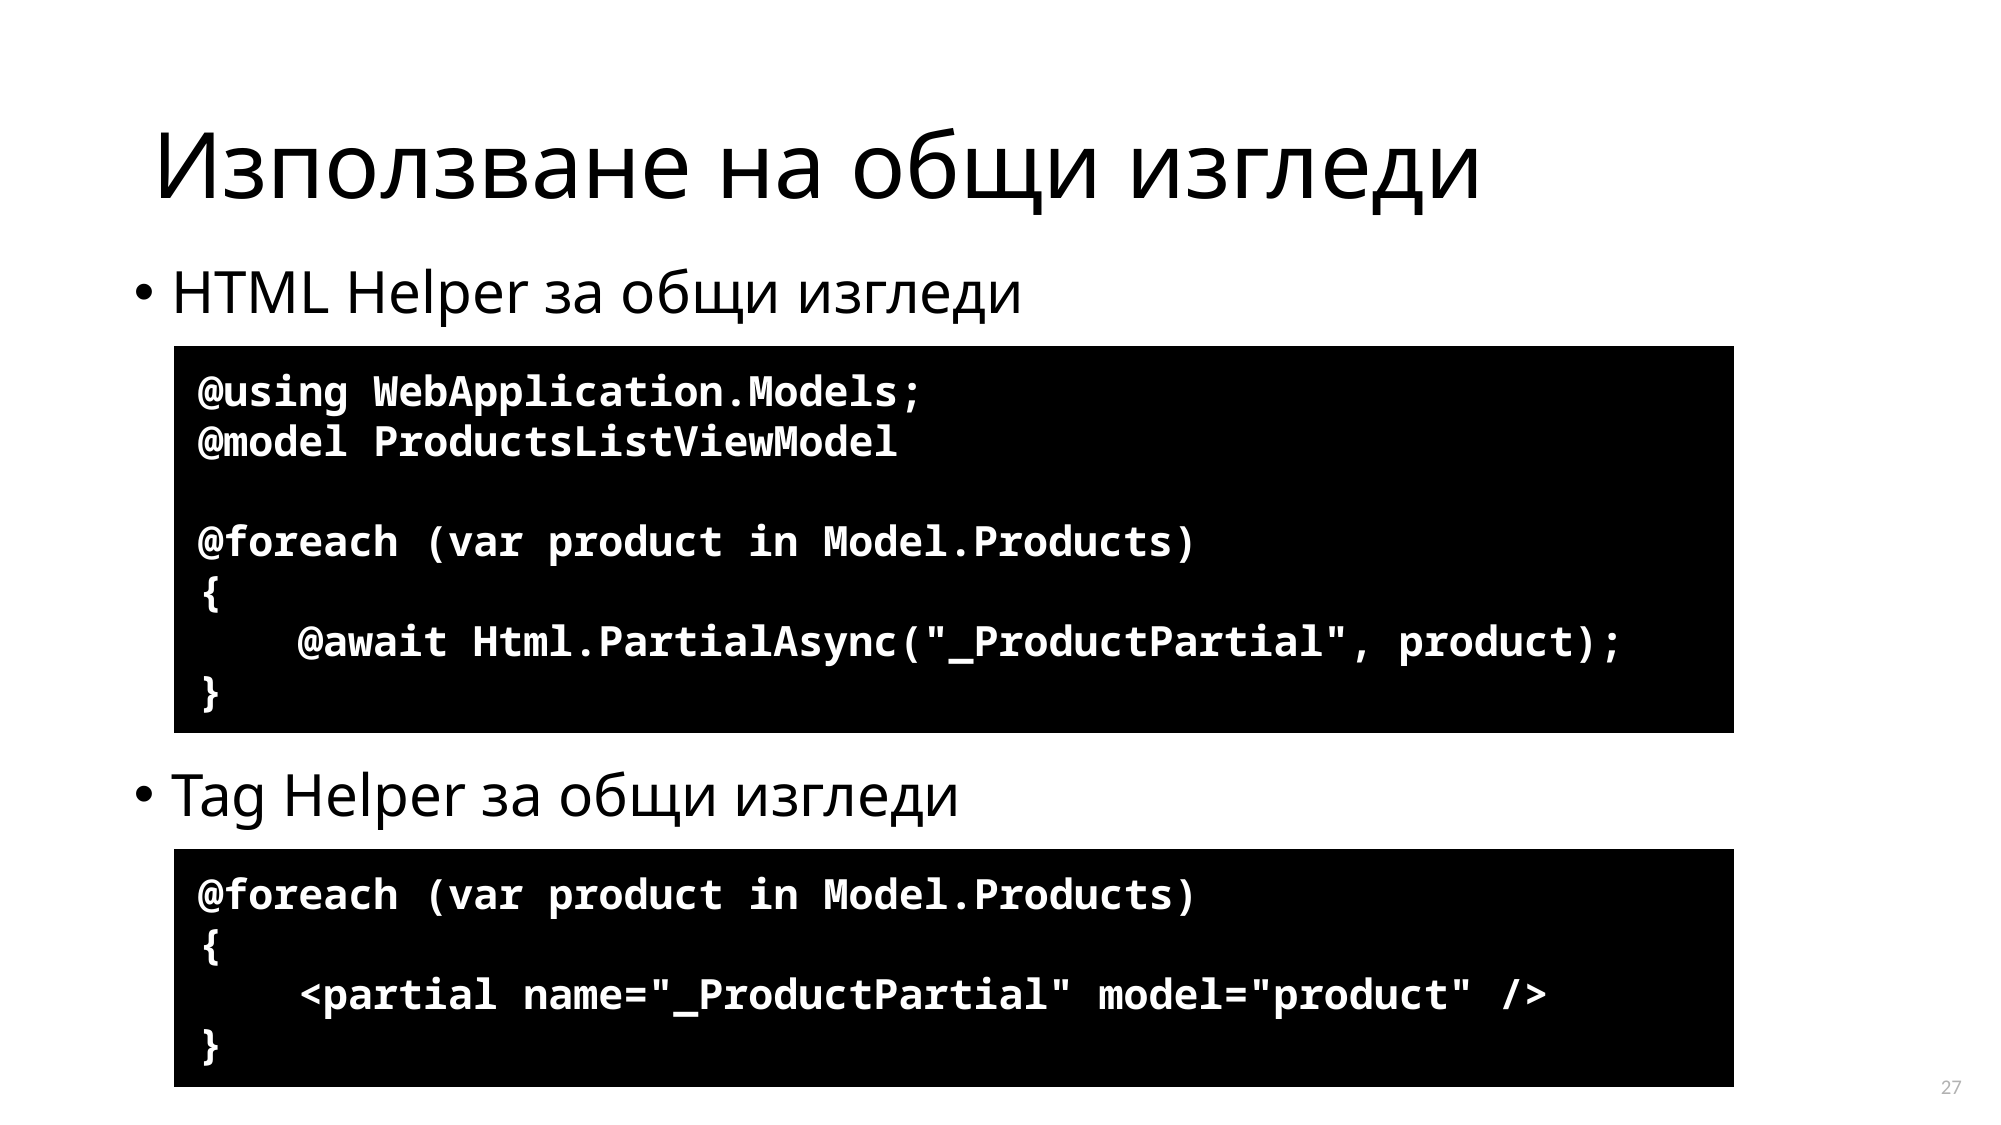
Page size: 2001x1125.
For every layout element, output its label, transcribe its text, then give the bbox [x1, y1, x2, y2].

list HTML Helper за общи изгледи Tag Helper за общи изгледи [119, 255, 1881, 906]
text_box @using WebApplication.Models; @model ProductsListViewModel @foreach (var product in Model.Products) { @await Html.PartialAsync("_ProductPartial", product); } [174, 346, 1734, 733]
slide_number 27 [1897, 1070, 1968, 1103]
text_box @foreach (var product in Model.Products) { <partial name="_ProductPartial" model="product" /> } [174, 849, 1734, 1087]
title Използване на общи изгледи [137, 59, 1863, 278]
